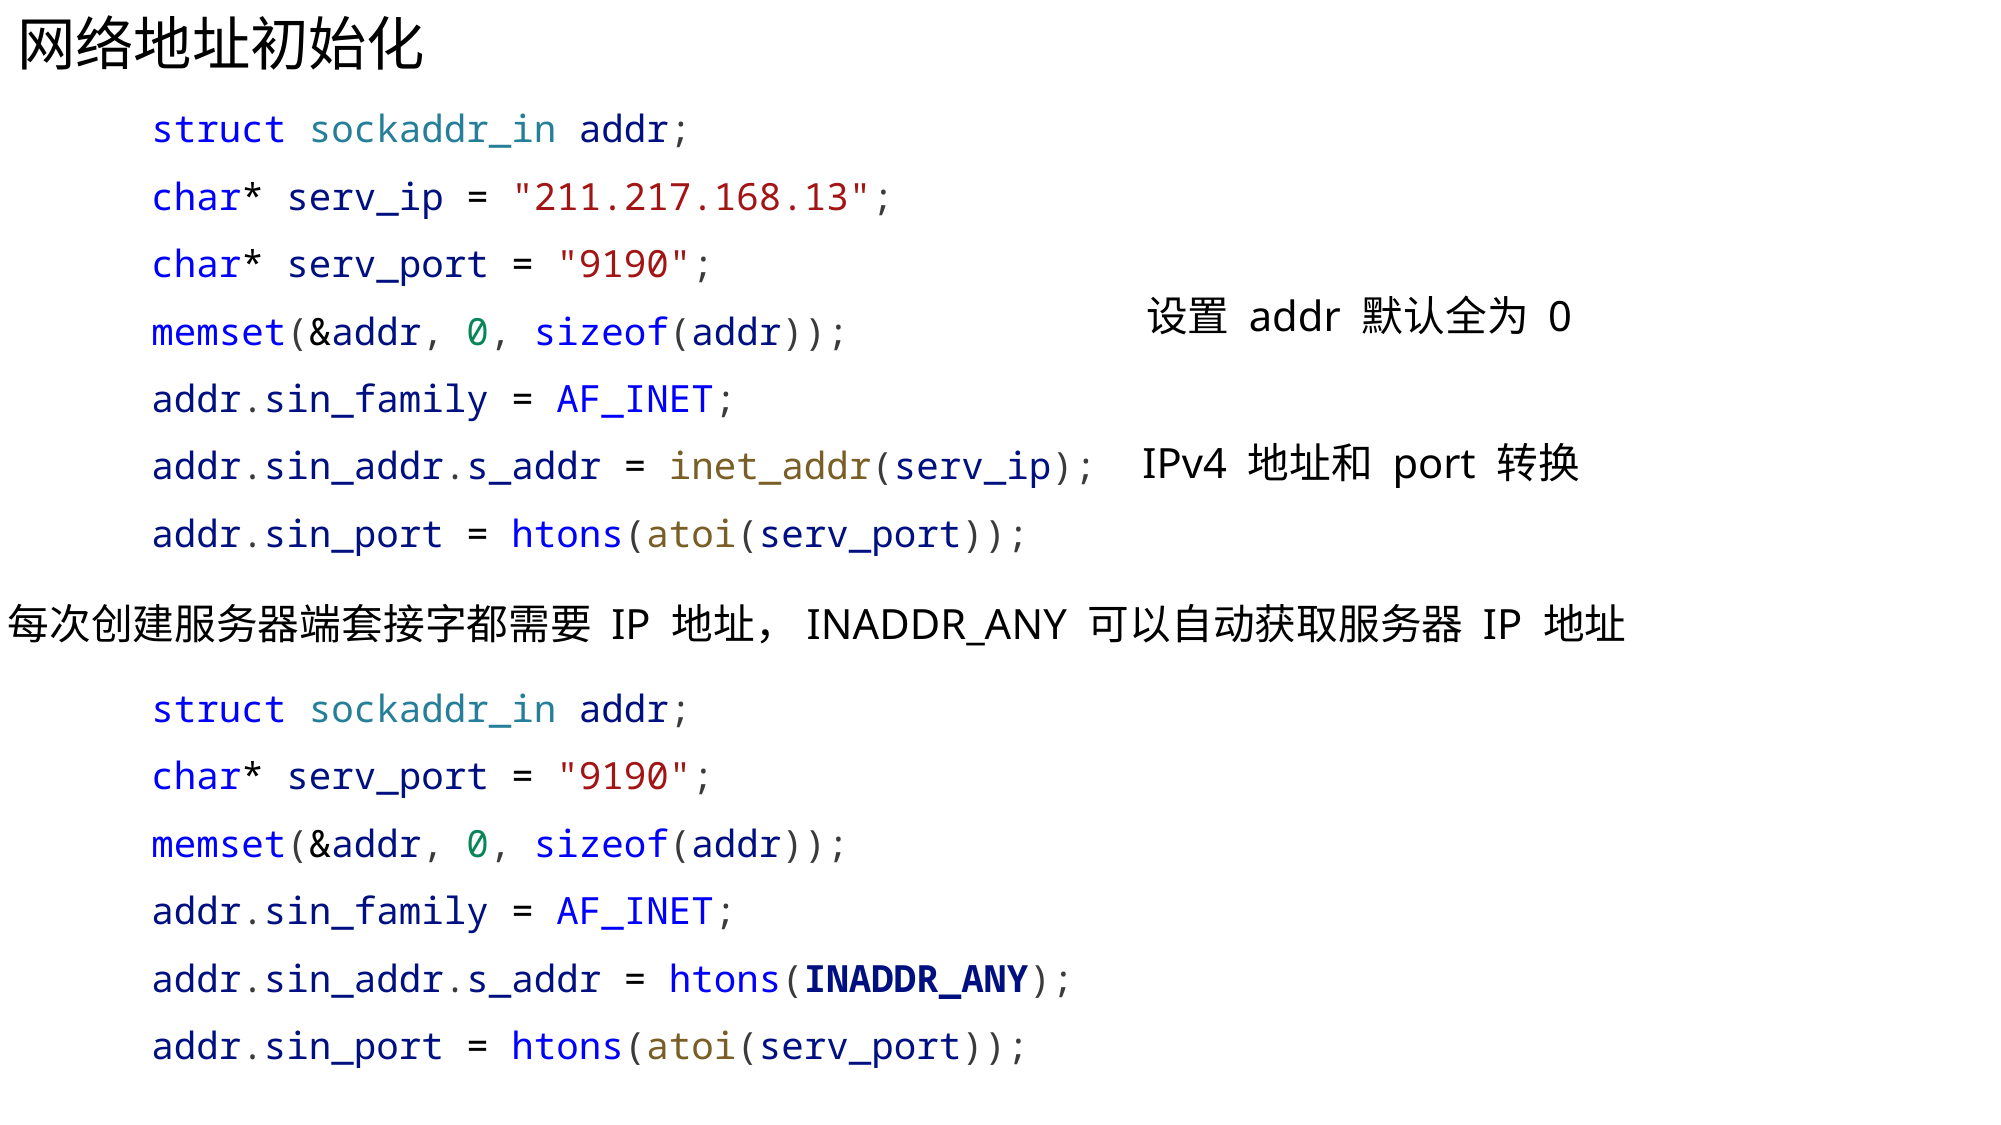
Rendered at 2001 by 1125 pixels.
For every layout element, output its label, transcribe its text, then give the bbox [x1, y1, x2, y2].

text_box struct sockaddr_in addr; char* serv_port = "9190"; memset(&addr, 0, sizeof(addr)); addr.sin_family = AF_INET; addr.sin_addr.s_addr = htons(INADDR_ANY); addr.sin_port = htons(atoi(serv_port)); [136, 655, 1575, 1075]
text_box IPv4 地址和 port 转换 [1127, 429, 1595, 494]
text_box 每次创建服务器端套接字都需要 IP 地址，INADDR_ANY 可以自动获取服务器 IP 地址 [0, 590, 1642, 656]
text_box struct sockaddr_in addr; char* serv_ip = "211.217.168.13"; char* serv_port = "9190"; memset(&addr, 0, sizeof(addr)); addr.sin_family = AF_INET; addr.sin_addr.s_addr = inet_addr(serv_ip); addr.sin_port = htons(atoi(serv_port)); [136, 75, 1148, 563]
text_box 设置 addr 默认全为 0 [1131, 282, 1587, 347]
text_box 网络地址初始化 [2, 0, 441, 85]
